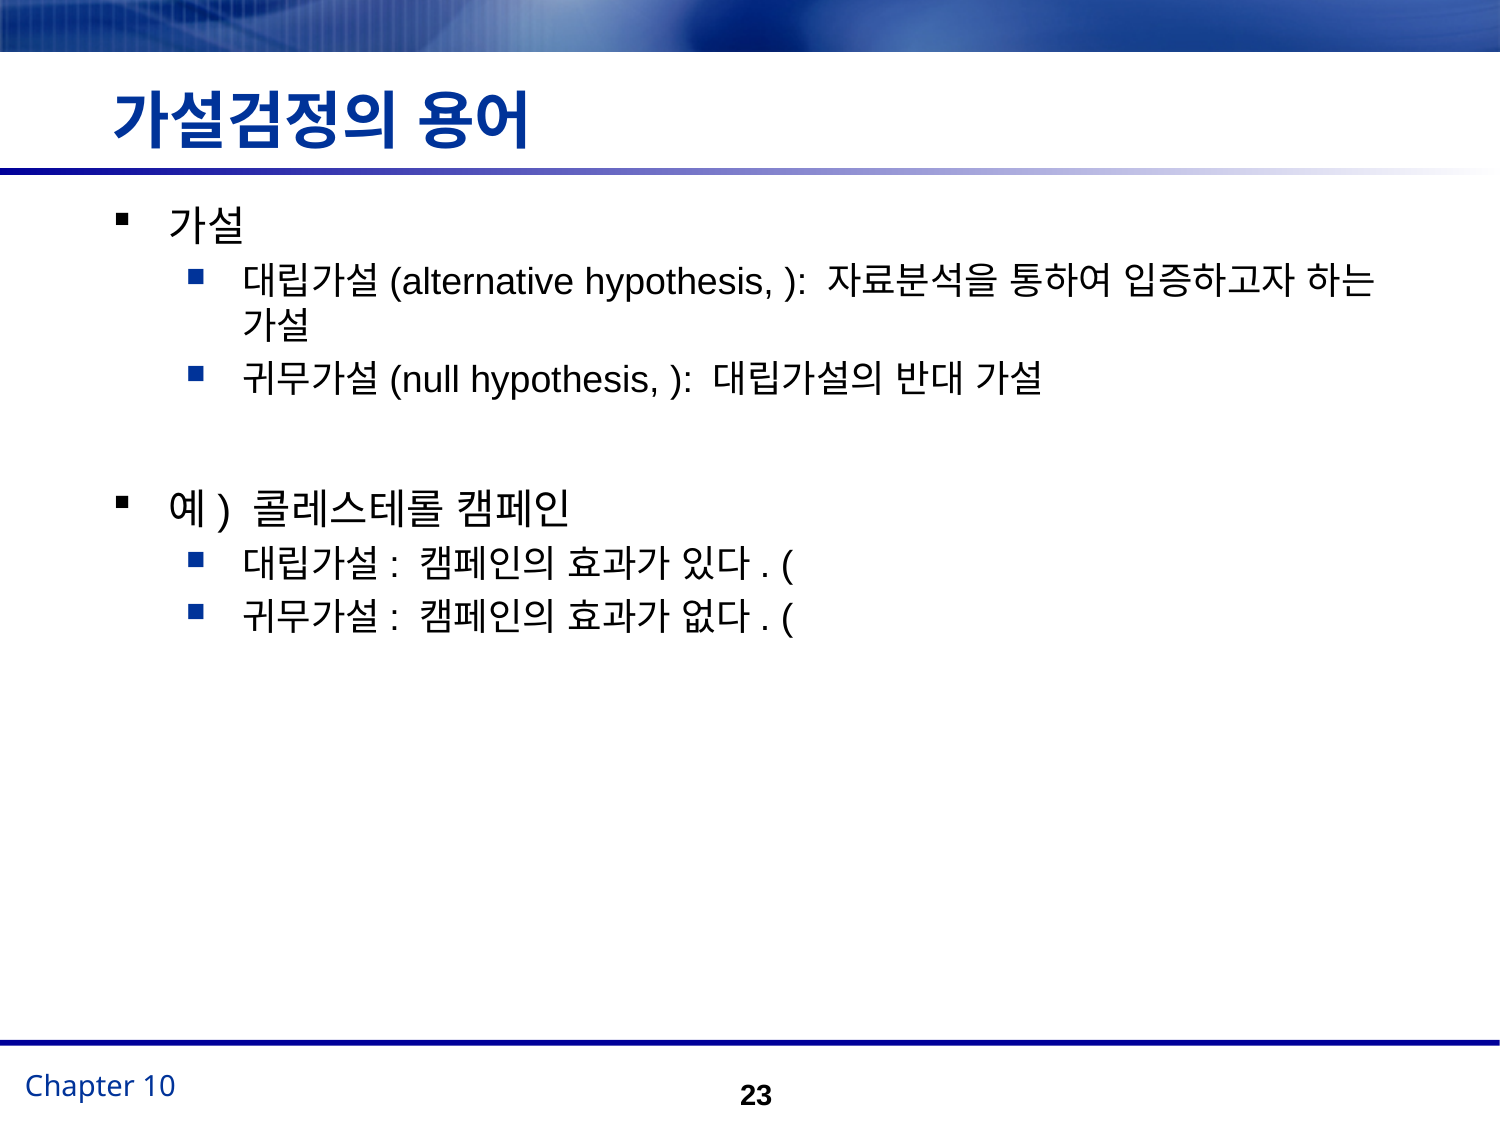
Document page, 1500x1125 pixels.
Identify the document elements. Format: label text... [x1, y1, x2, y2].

slide_number 23 [699, 1062, 788, 1125]
picture [0, 0, 1500, 52]
title 가설검정의 용어 [112, 75, 1500, 188]
